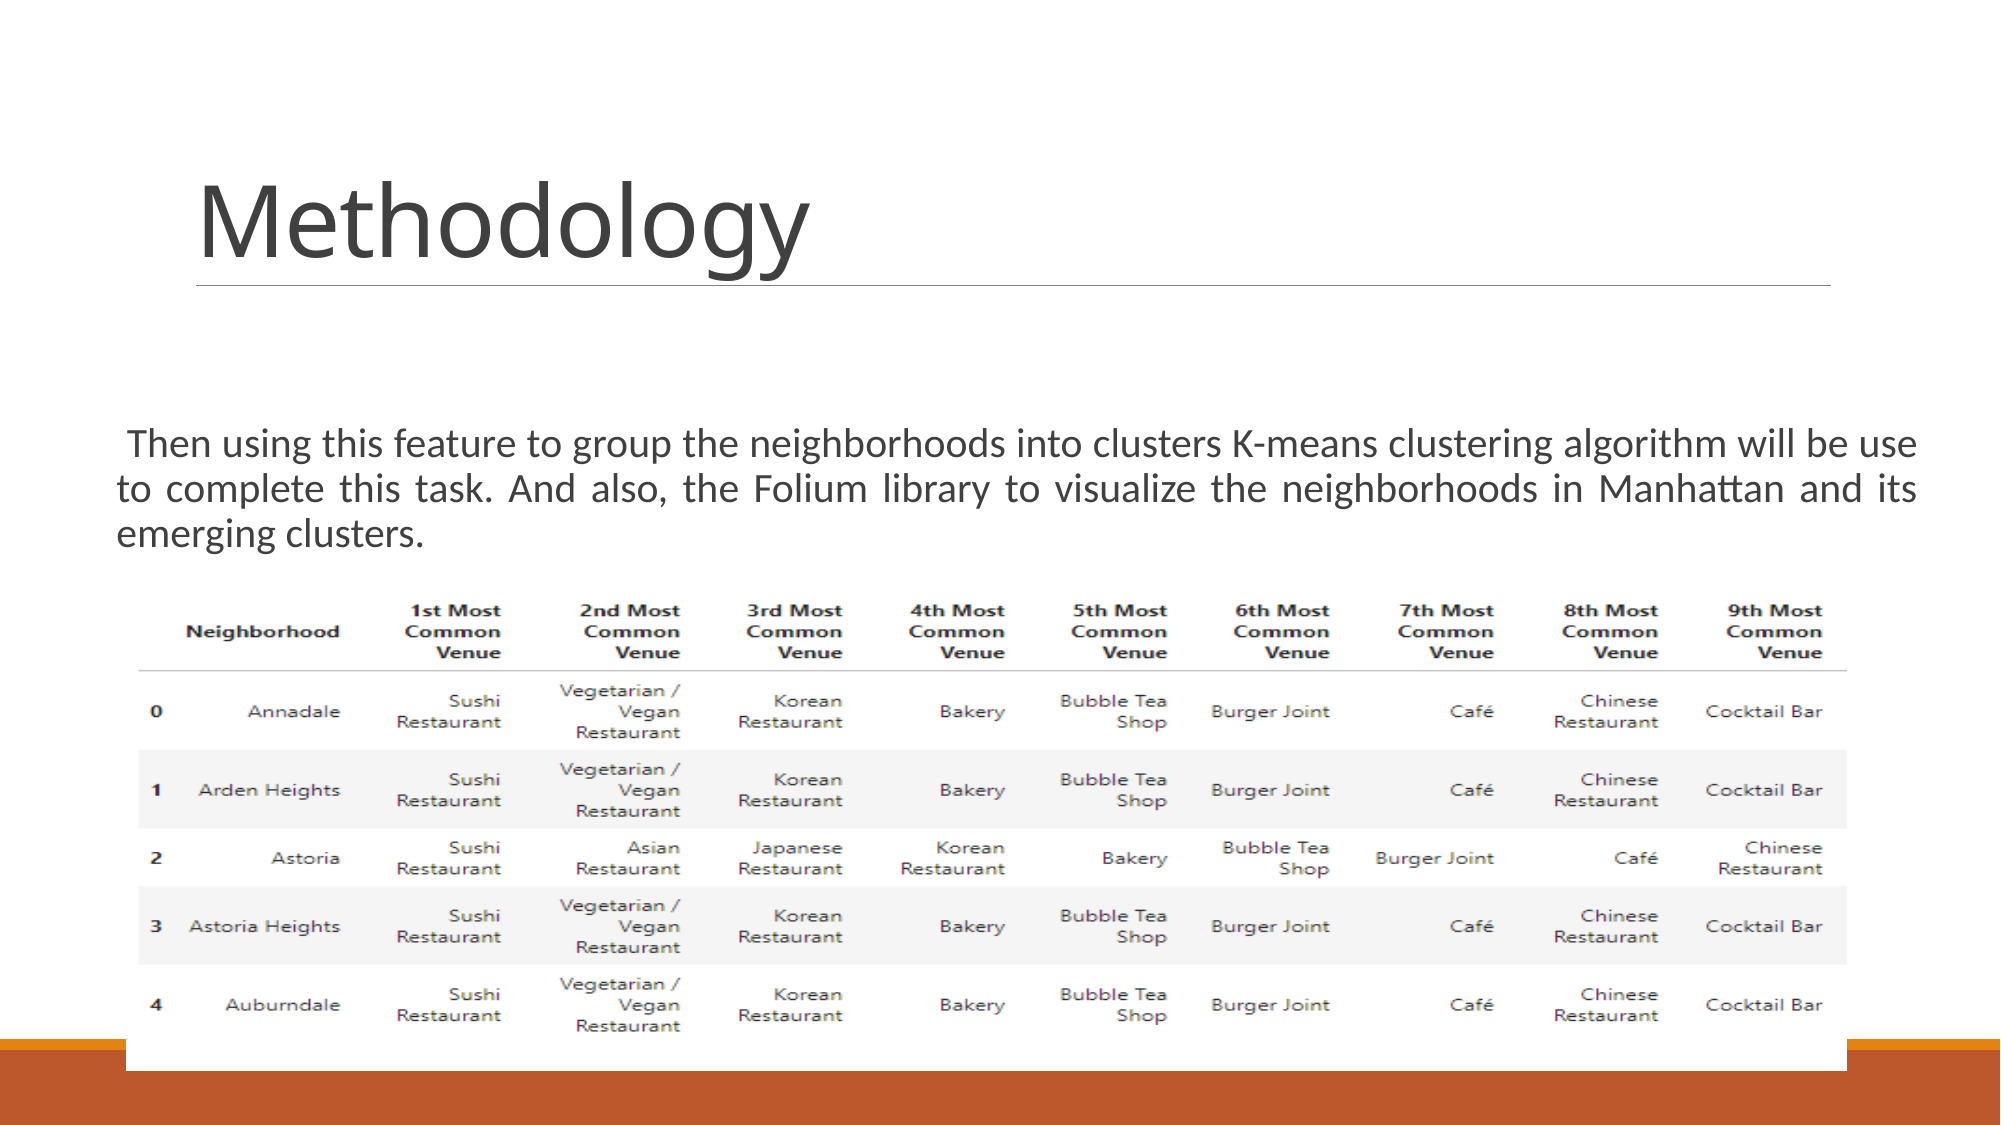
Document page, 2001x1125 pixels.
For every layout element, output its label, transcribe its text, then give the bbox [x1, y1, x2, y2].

title Methodology [180, 47, 1830, 285]
picture [126, 585, 1847, 1071]
list Then using this feature to group the neighborhoods into clusters K-means clustering algorithm will be use to complete this task. And also, the Folium library to visualize the neighborhoods in Manhattan and its emerging clusters. [101, 414, 1919, 758]
